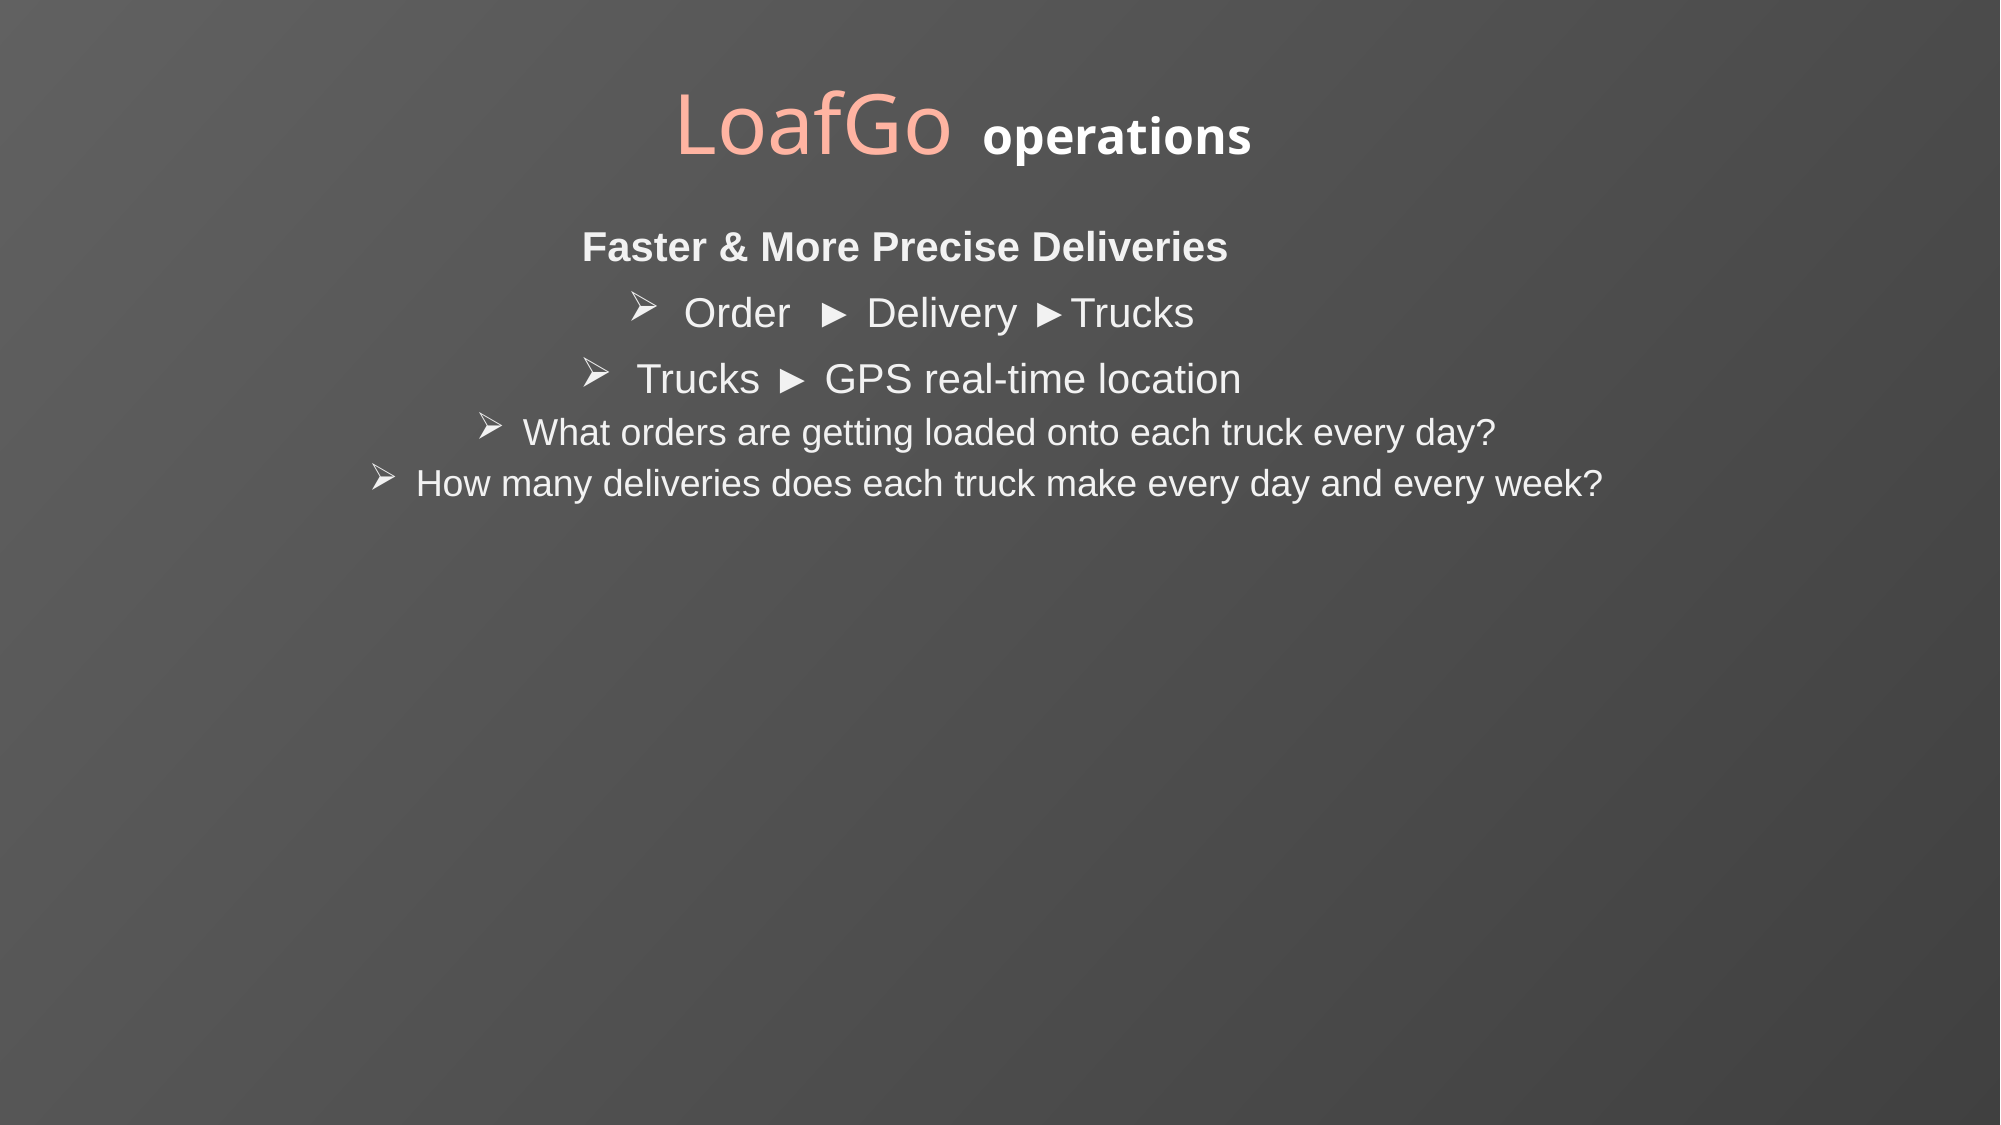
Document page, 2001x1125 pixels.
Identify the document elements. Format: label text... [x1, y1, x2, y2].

subtitle Faster & More Precise Deliveries Order ► Delivery ►Trucks Trucks ► GPS real-time location What orders are getting loaded onto each truck every day? How many deliveries does each truck make every day and every week? [190, 218, 1633, 1101]
title LoafGo operations [241, 54, 1685, 187]
